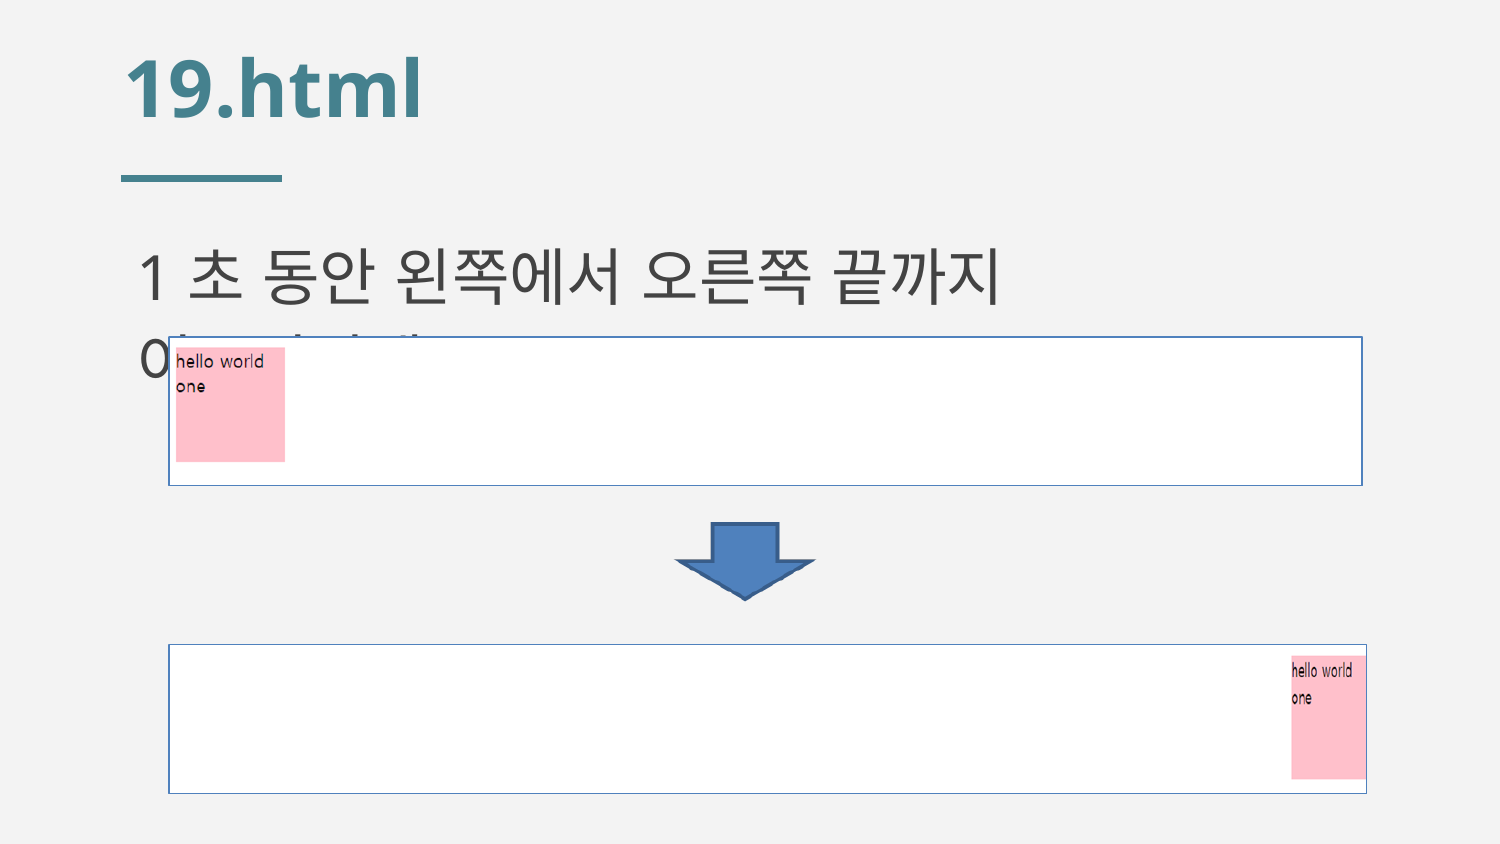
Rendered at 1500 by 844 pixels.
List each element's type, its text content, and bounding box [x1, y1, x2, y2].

title 19.html [108, 23, 1235, 149]
list 1초 동안 왼쪽에서 오른쪽 끝까지 이동시키세요 [121, 211, 1373, 337]
picture [167, 336, 1367, 794]
